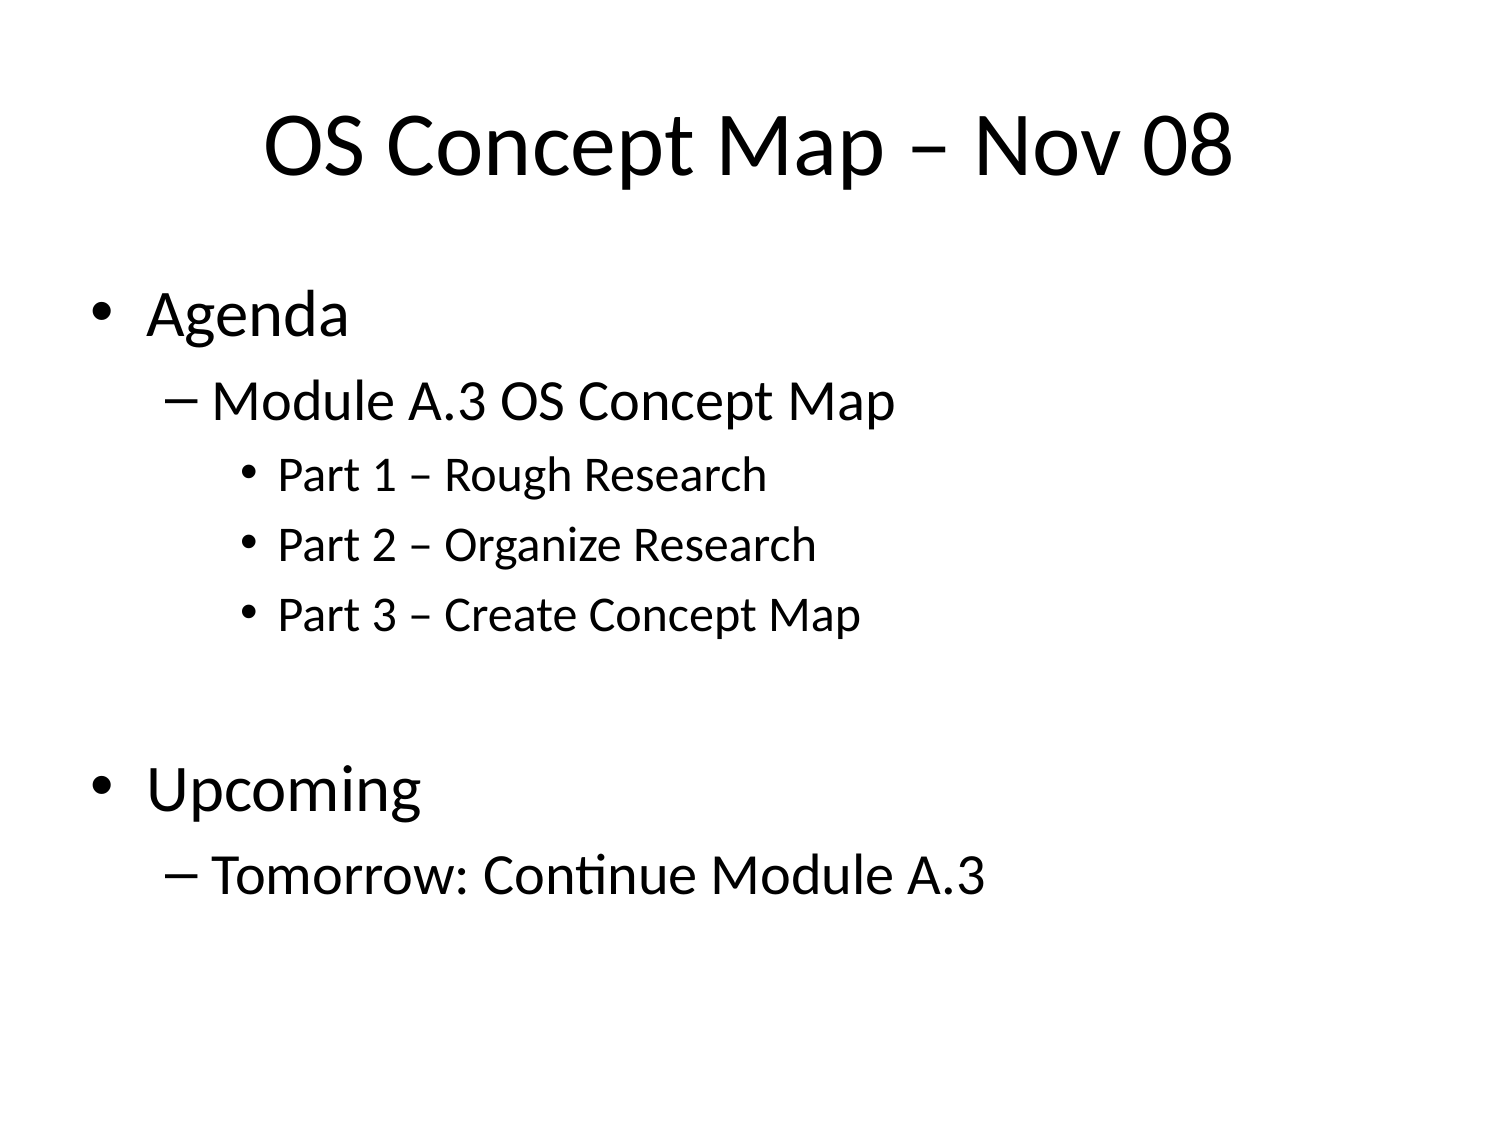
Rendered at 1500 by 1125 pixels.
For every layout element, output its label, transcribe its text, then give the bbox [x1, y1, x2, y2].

list Agenda Module A.3 OS Concept Map Part 1 – Rough Research Part 2 – Organize Research Part 3 – Create Concept Map Upcoming Tomorrow: Continue Module A.3 [75, 262, 1425, 1005]
title OS Concept Map – Nov 08 [75, 45, 1425, 233]
